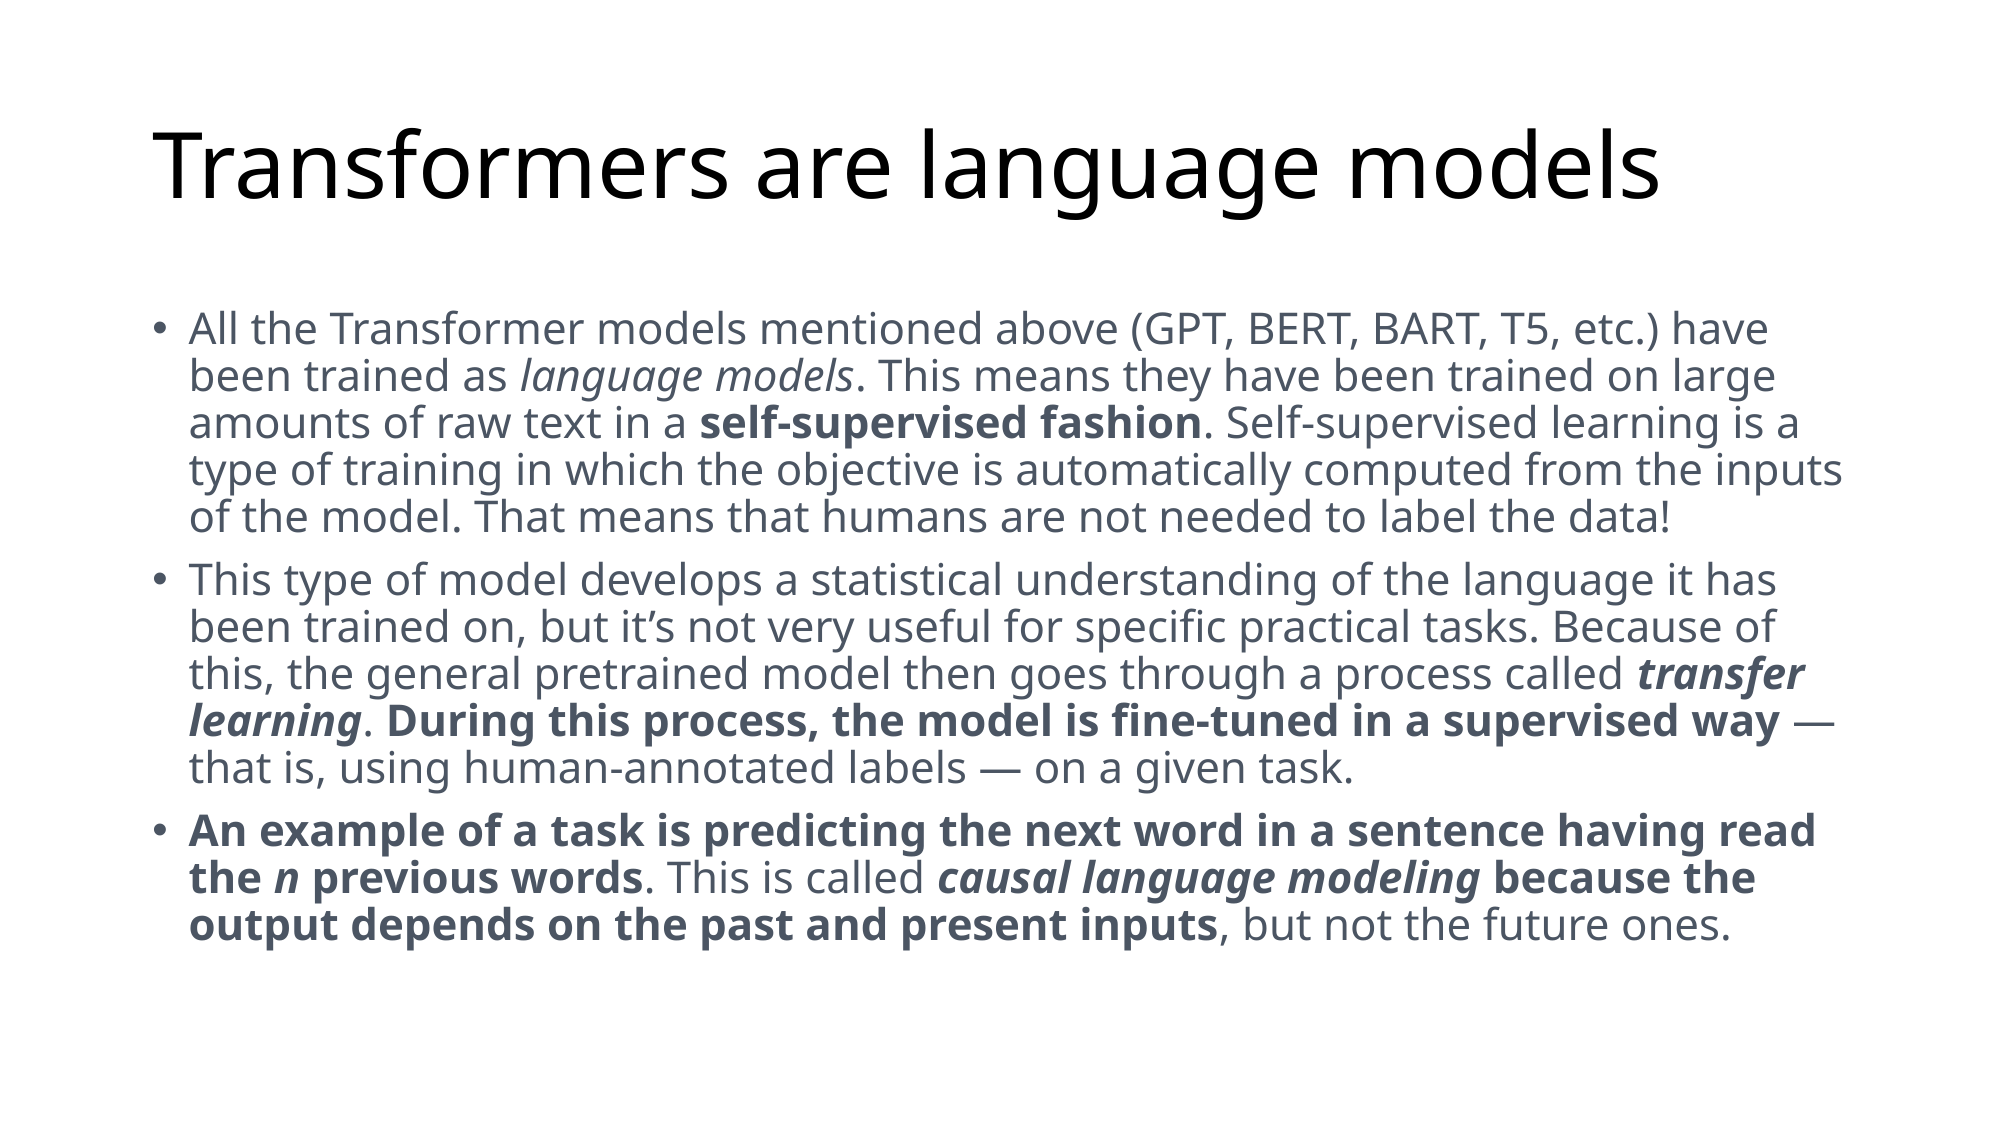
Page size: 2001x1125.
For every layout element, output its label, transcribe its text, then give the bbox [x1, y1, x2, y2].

list All the Transformer models mentioned above (GPT, BERT, BART, T5, etc.) have been trained as language models. This means they have been trained on large amounts of raw text in a self-supervised fashion. Self-supervised learning is a type of training in which the objective is automatically computed from the inputs of the model. That means that humans are not needed to label the data! This type of model develops a statistical understanding of the language it has been trained on, but it’s not very useful for specific practical tasks. Because of this, the general pretrained model then goes through a process called transfer learning. During this process, the model is fine-tuned in a supervised way — that is, using human-annotated labels — on a given task. An example of a task is predicting the next word in a sentence having read the n previous words. This is called causal language modeling because the output depends on the past and present inputs, but not the future ones. [137, 299, 1863, 1014]
title Transformers are language models [137, 59, 1863, 278]
